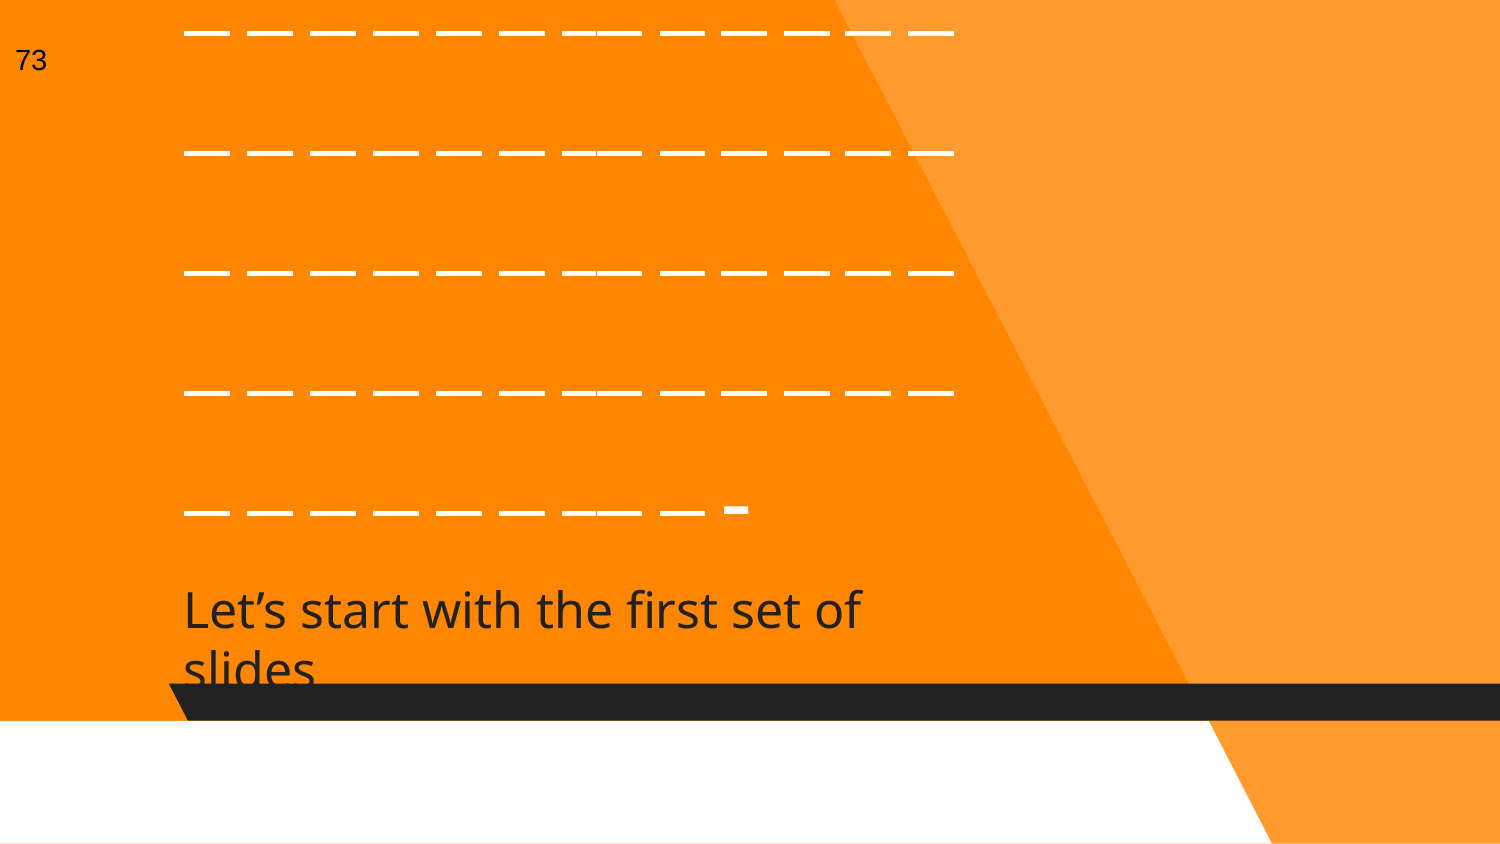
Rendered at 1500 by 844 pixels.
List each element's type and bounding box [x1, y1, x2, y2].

text_box [0, 0, 1500, 844]
